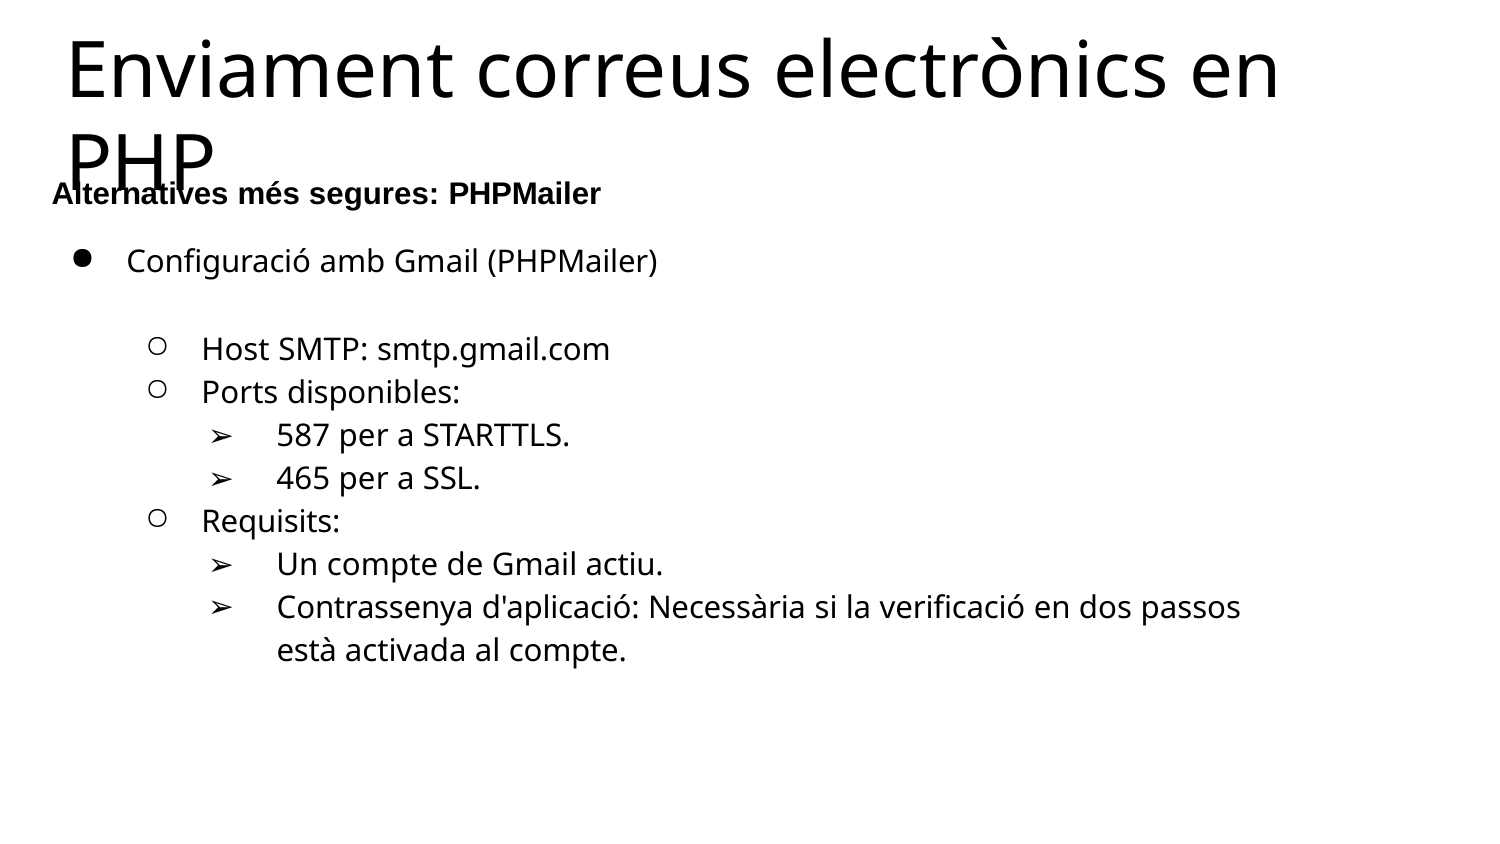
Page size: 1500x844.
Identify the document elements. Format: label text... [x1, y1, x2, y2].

text_box Alternatives més segures: PHPMailer Configuració amb Gmail (PHPMailer) Host SMTP: smtp.gmail.com Ports disponibles: 587 per a STARTTLS. 465 per a SSL. Requisits: Un compte de Gmail actiu. Contrassenya d'aplicació: Necessària si la verificació en dos passos està activada al compte. [49, 171, 1288, 668]
title Enviament correus electrònics en PHP [63, 16, 1415, 207]
